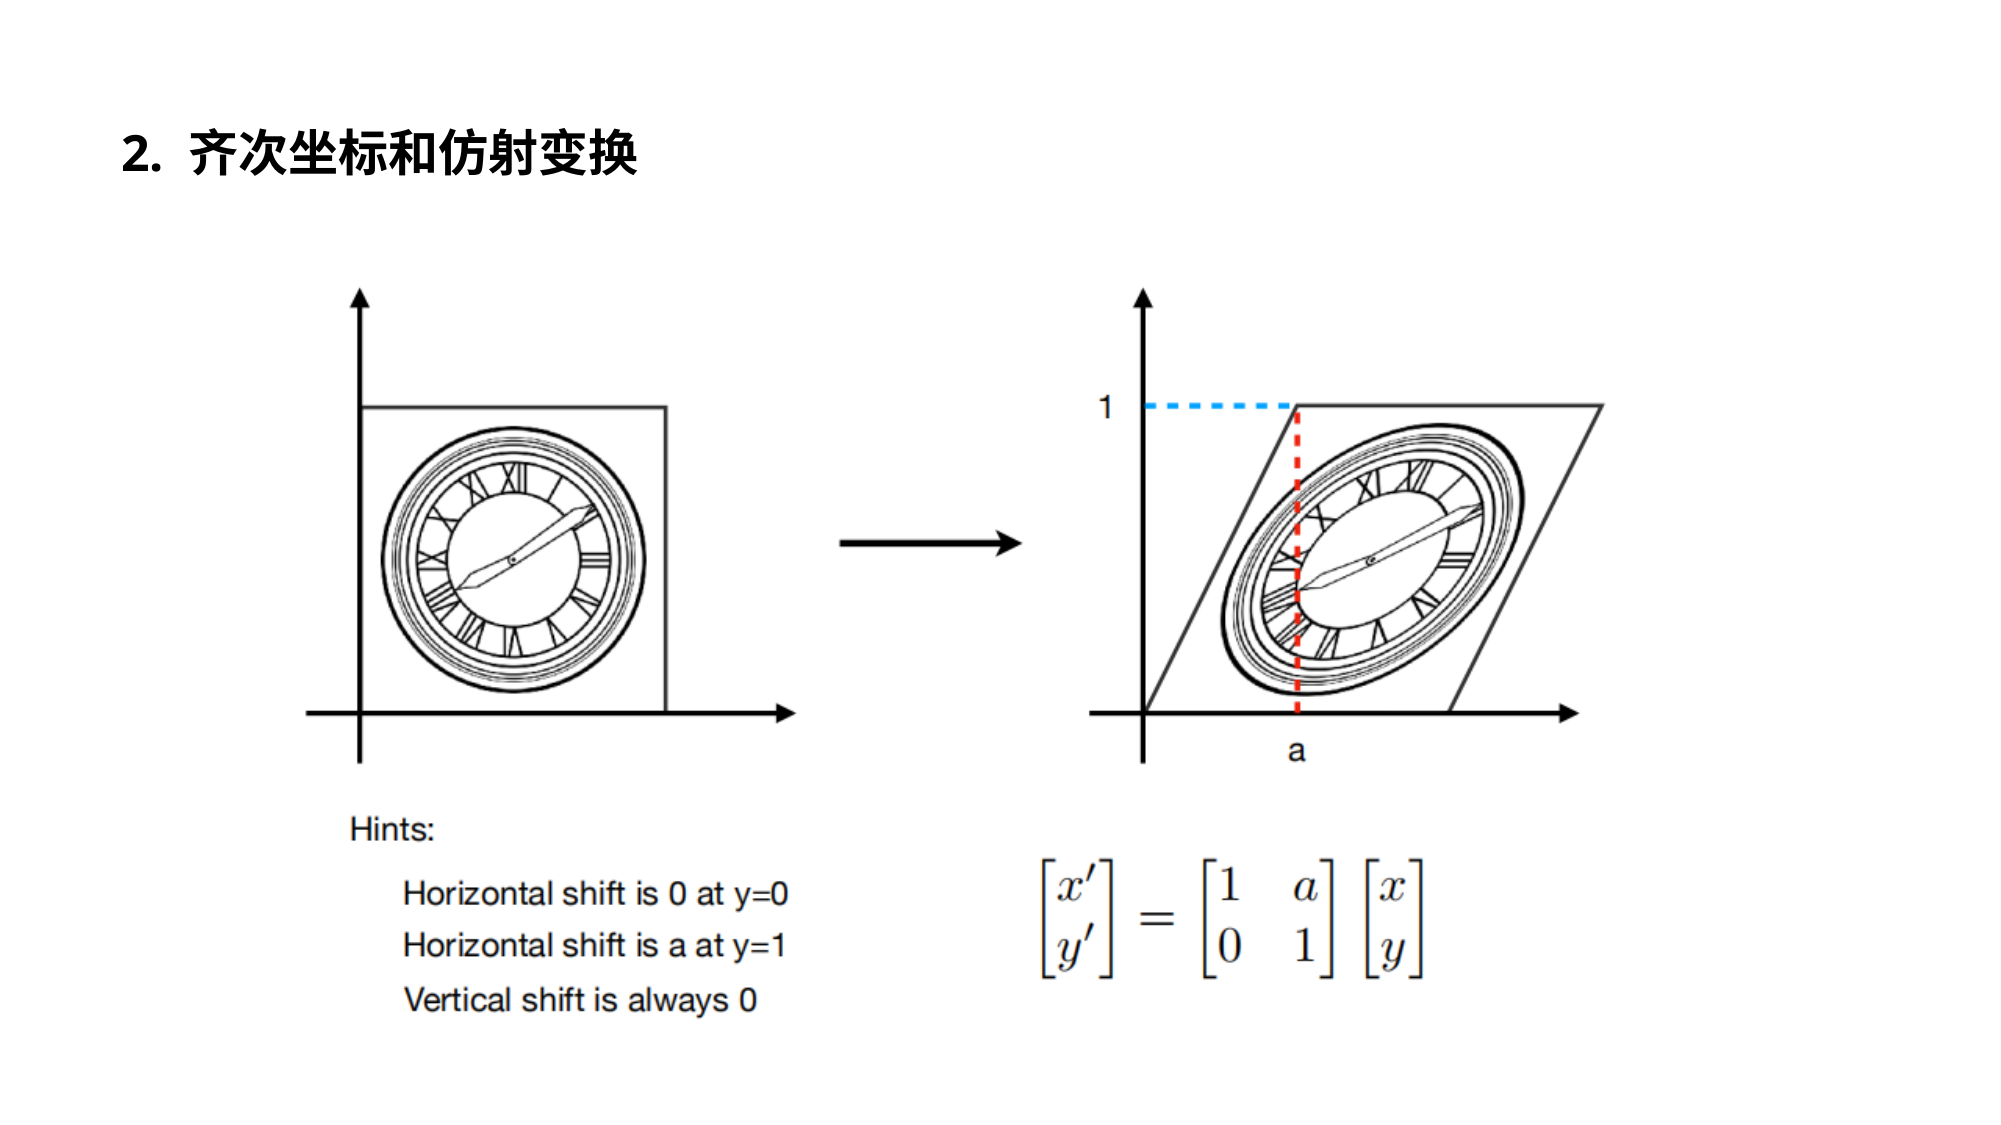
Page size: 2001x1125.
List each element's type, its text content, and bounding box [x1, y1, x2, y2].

text_box 2. 齐次坐标和仿射变换 [106, 42, 1832, 260]
picture [284, 259, 1615, 1028]
